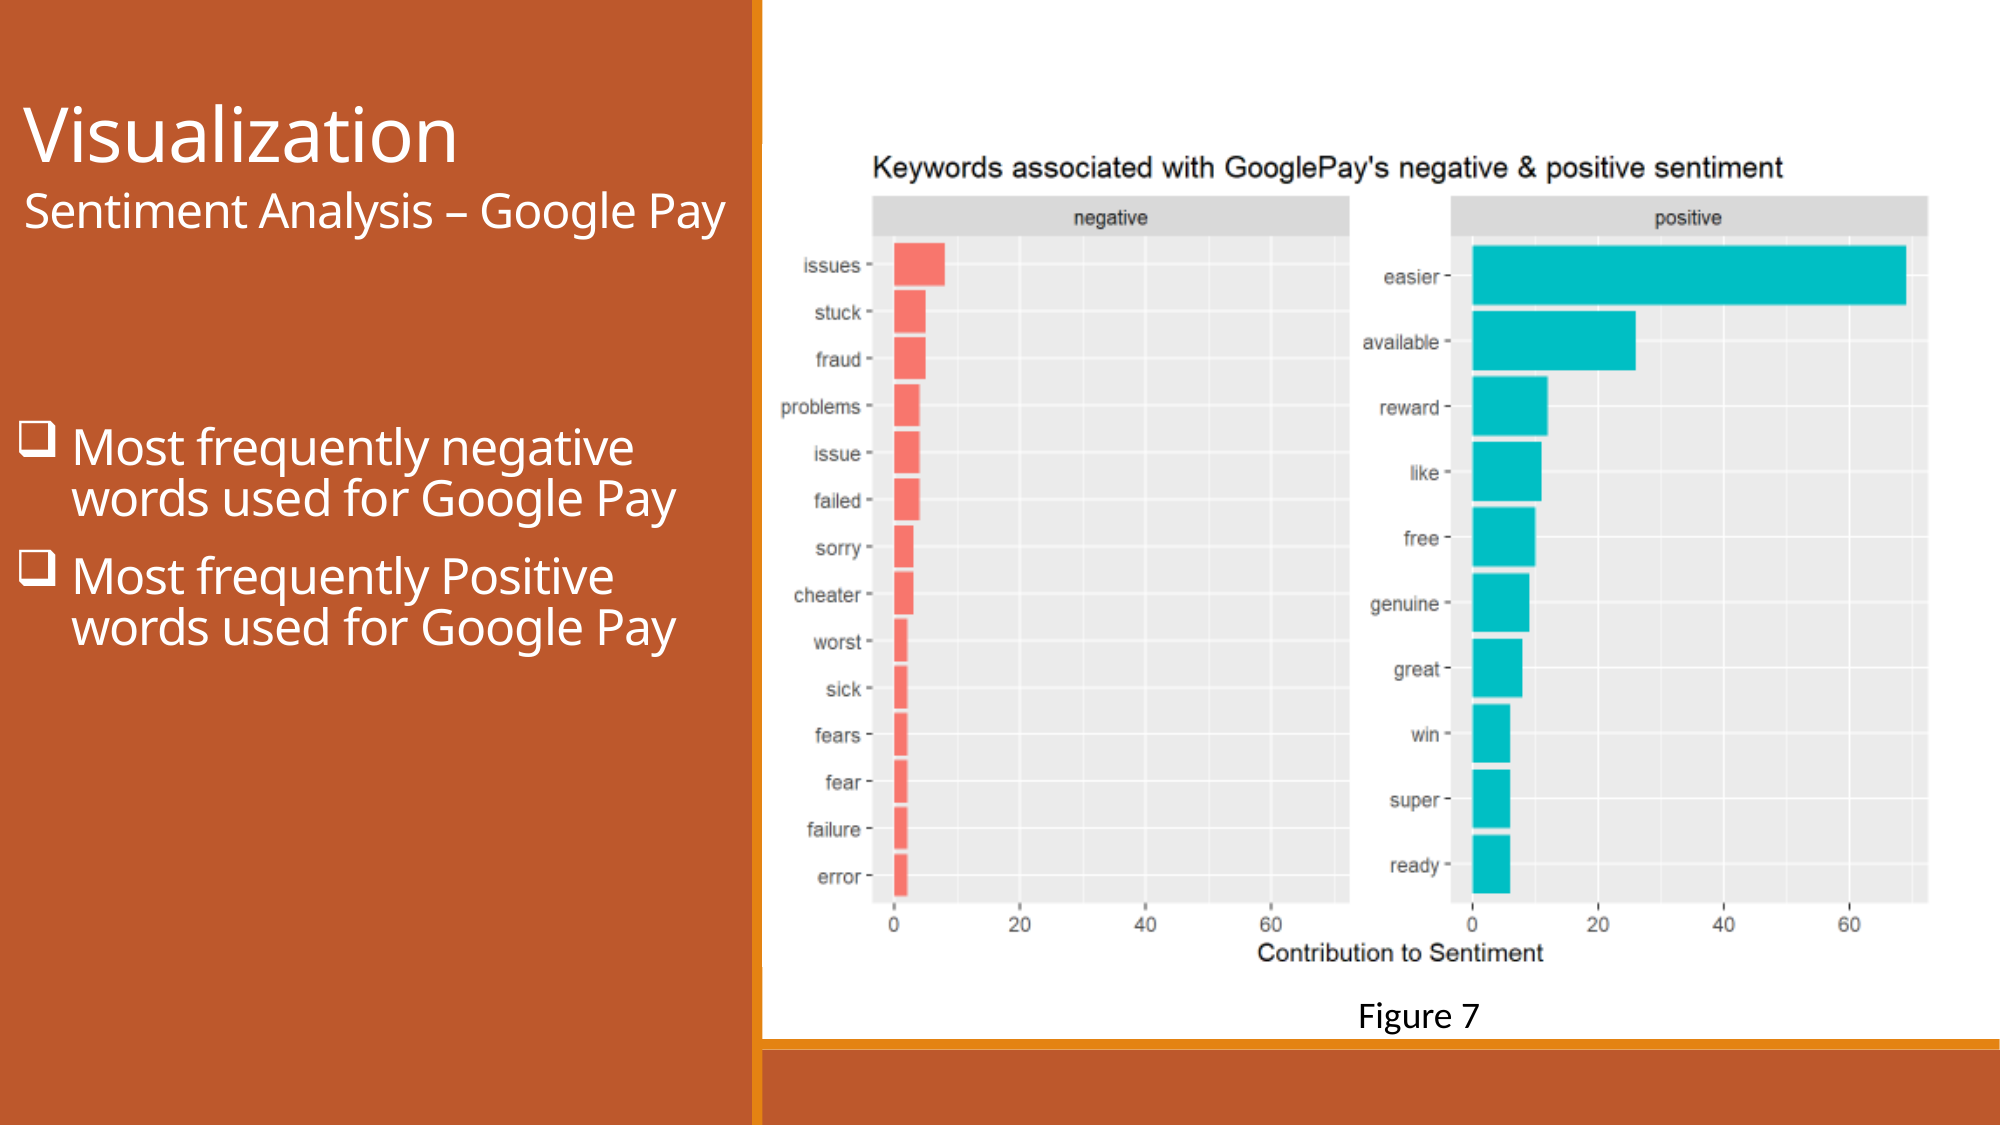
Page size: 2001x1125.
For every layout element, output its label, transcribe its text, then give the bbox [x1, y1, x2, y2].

text_box Most frequently Positive words used for Google Pay [0, 566, 724, 664]
text_box [751, 0, 764, 710]
text_box Most frequently negative words used for Google Pay [0, 500, 735, 598]
text_box [764, 1038, 2000, 1051]
text_box Visualization Sentiment Analysis – Google Pay [8, 45, 744, 246]
picture [761, 143, 1938, 968]
text_box Figure 7 [1343, 983, 1500, 1044]
text_box [764, 1051, 2000, 1125]
text_box [751, 723, 764, 1125]
text_box [0, 0, 751, 1125]
